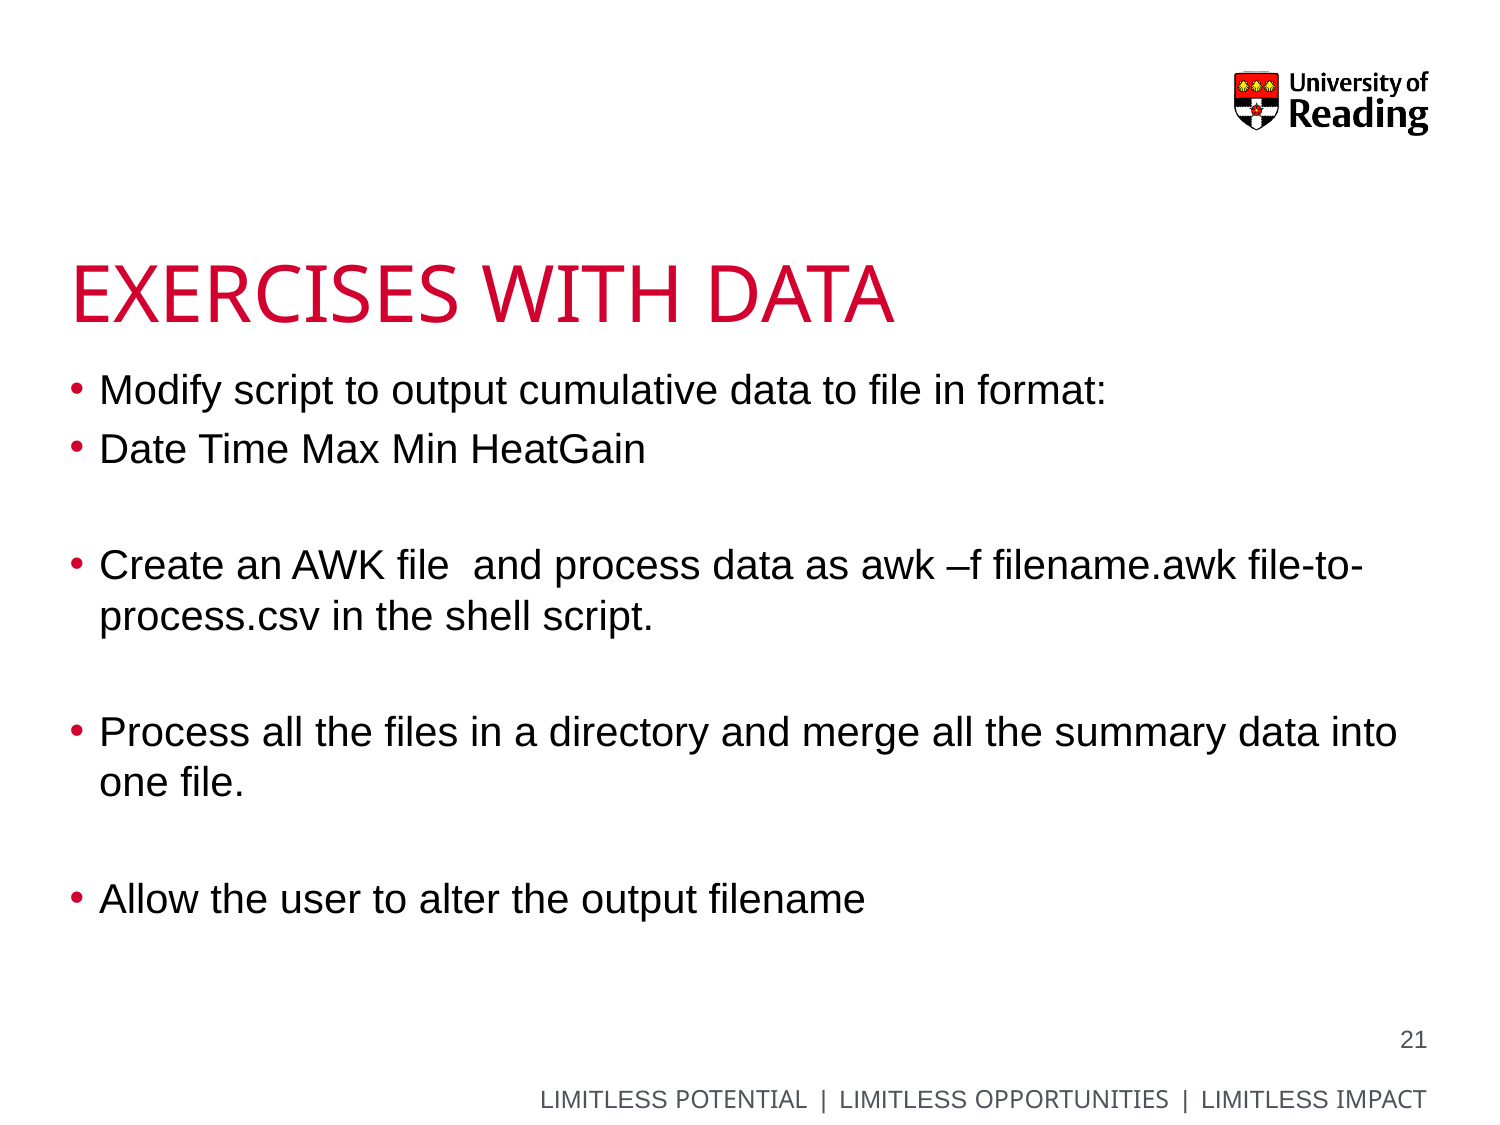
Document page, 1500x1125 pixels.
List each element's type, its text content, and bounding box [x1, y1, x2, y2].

slide_number 21 [1316, 1023, 1428, 1065]
list Modify script to output cumulative data to file in format: Date Time Max Min HeatGain Create an AWK file and process data as awk –f filename.awk file-to-process.csv in the shell script. Process all the files in a directory and merge all the summary data into one file. Allow the user to alter the output filename [69, 363, 1428, 1013]
title Exercises with data [69, 202, 1428, 339]
picture [1234, 71, 1429, 136]
